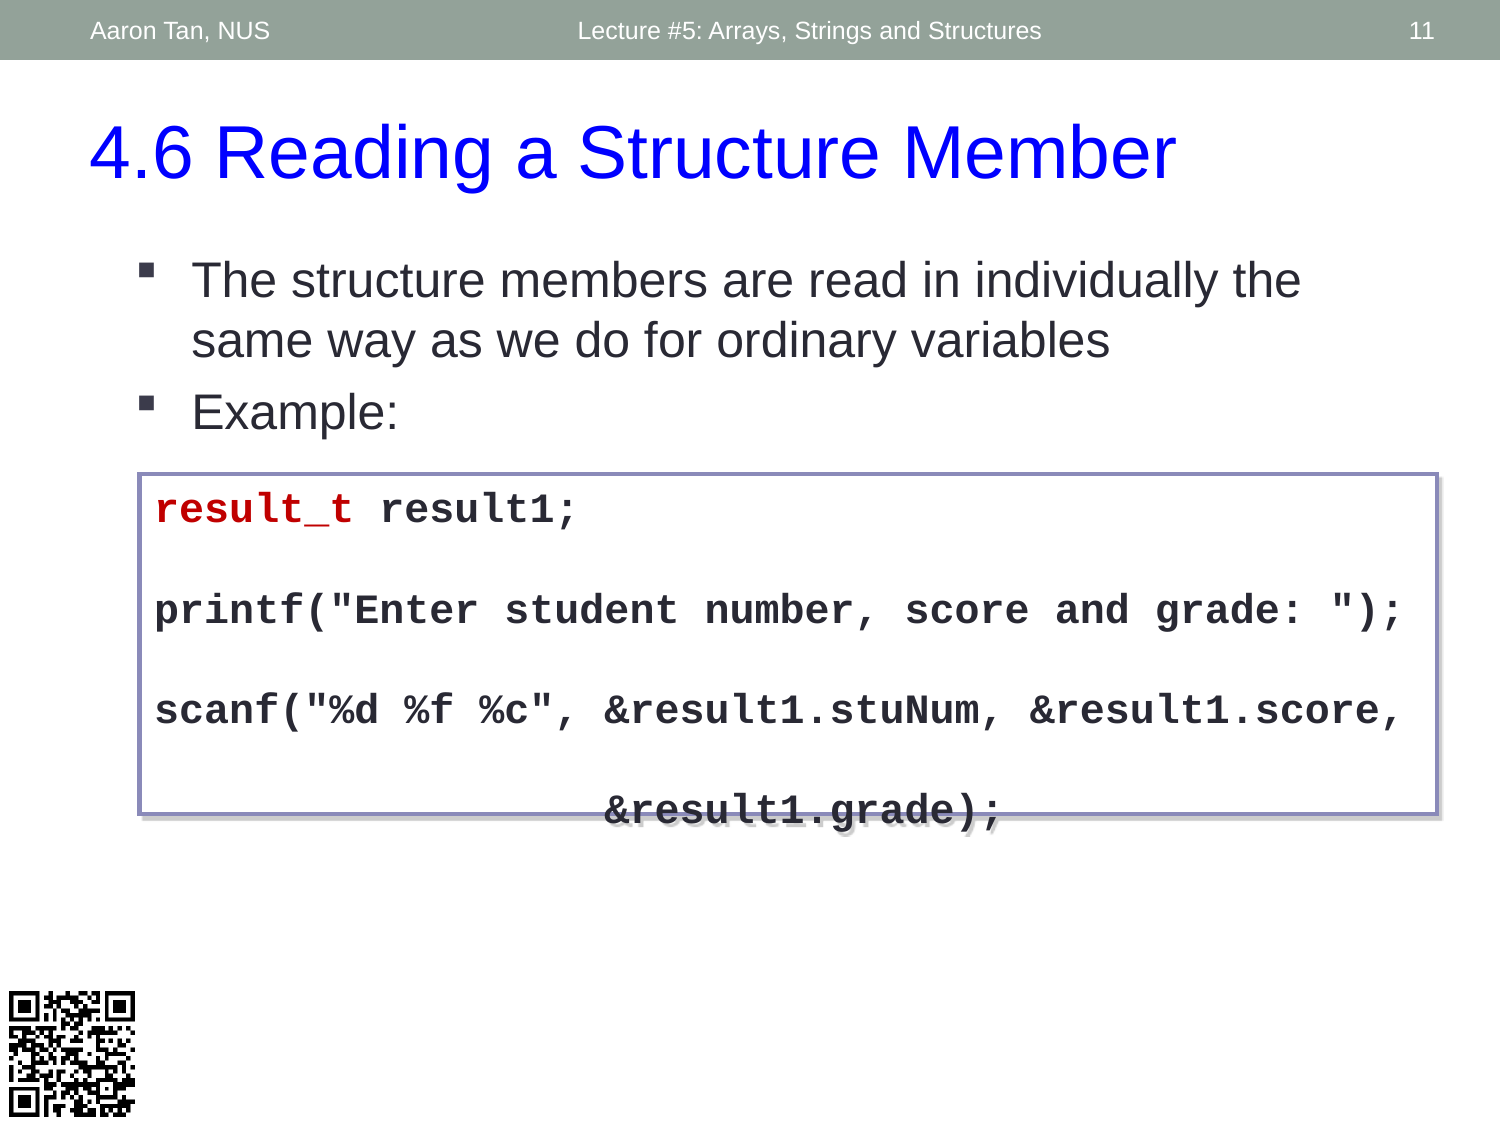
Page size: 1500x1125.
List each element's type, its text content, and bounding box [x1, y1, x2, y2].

text_box 4.6 Reading a Structure Member [75, 96, 1450, 202]
text_box The structure members are read in individually the same way as we do for ordinary variables Example: [120, 239, 1406, 453]
text_box result_t result1; printf("Enter student number, score and grade: "); scanf("%d %f %c", &result1.stuNum, &result1.score, &result1.grade); [139, 473, 1437, 815]
slide_number Aaron Tan, NUS [75, 3, 550, 57]
footer Lecture #5: Arrays, Strings and Structures [562, 3, 1238, 57]
picture [0, 982, 143, 1125]
slide_number 11 [1308, 3, 1450, 57]
